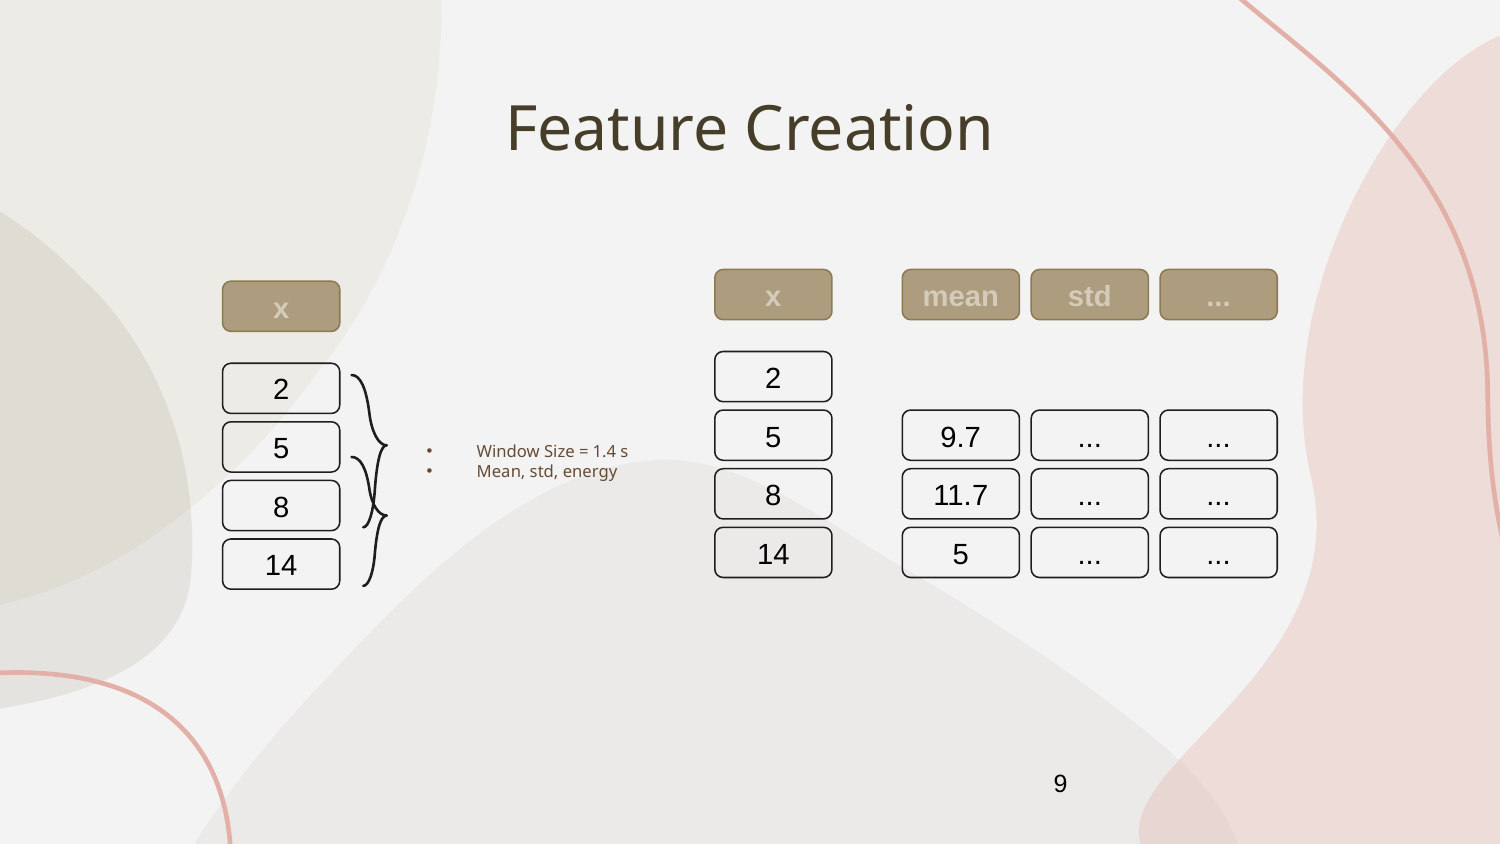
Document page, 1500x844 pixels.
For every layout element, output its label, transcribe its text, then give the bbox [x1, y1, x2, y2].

text_box [363, 500, 374, 528]
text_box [222, 274, 340, 338]
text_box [222, 532, 340, 596]
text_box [222, 356, 340, 415]
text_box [1030, 520, 1149, 584]
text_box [714, 403, 833, 462]
text_box Window Size = 1.4 s Mean, std, energy [394, 433, 696, 489]
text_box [1159, 520, 1278, 584]
slide_number 9 [724, 758, 1076, 806]
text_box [902, 462, 1020, 520]
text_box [714, 345, 833, 403]
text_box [714, 520, 833, 584]
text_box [1030, 403, 1149, 462]
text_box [1030, 263, 1149, 326]
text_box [222, 474, 340, 532]
text_box [363, 515, 387, 586]
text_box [714, 462, 833, 520]
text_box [1159, 403, 1278, 462]
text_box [714, 263, 833, 326]
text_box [1159, 263, 1278, 326]
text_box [1030, 462, 1149, 520]
text_box [351, 456, 387, 516]
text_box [222, 415, 340, 474]
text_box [1159, 462, 1278, 520]
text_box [902, 520, 1020, 584]
text_box [373, 445, 387, 494]
title Feature Creation [117, 71, 1383, 181]
text_box [351, 375, 387, 445]
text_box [902, 263, 1020, 326]
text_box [902, 403, 1020, 462]
